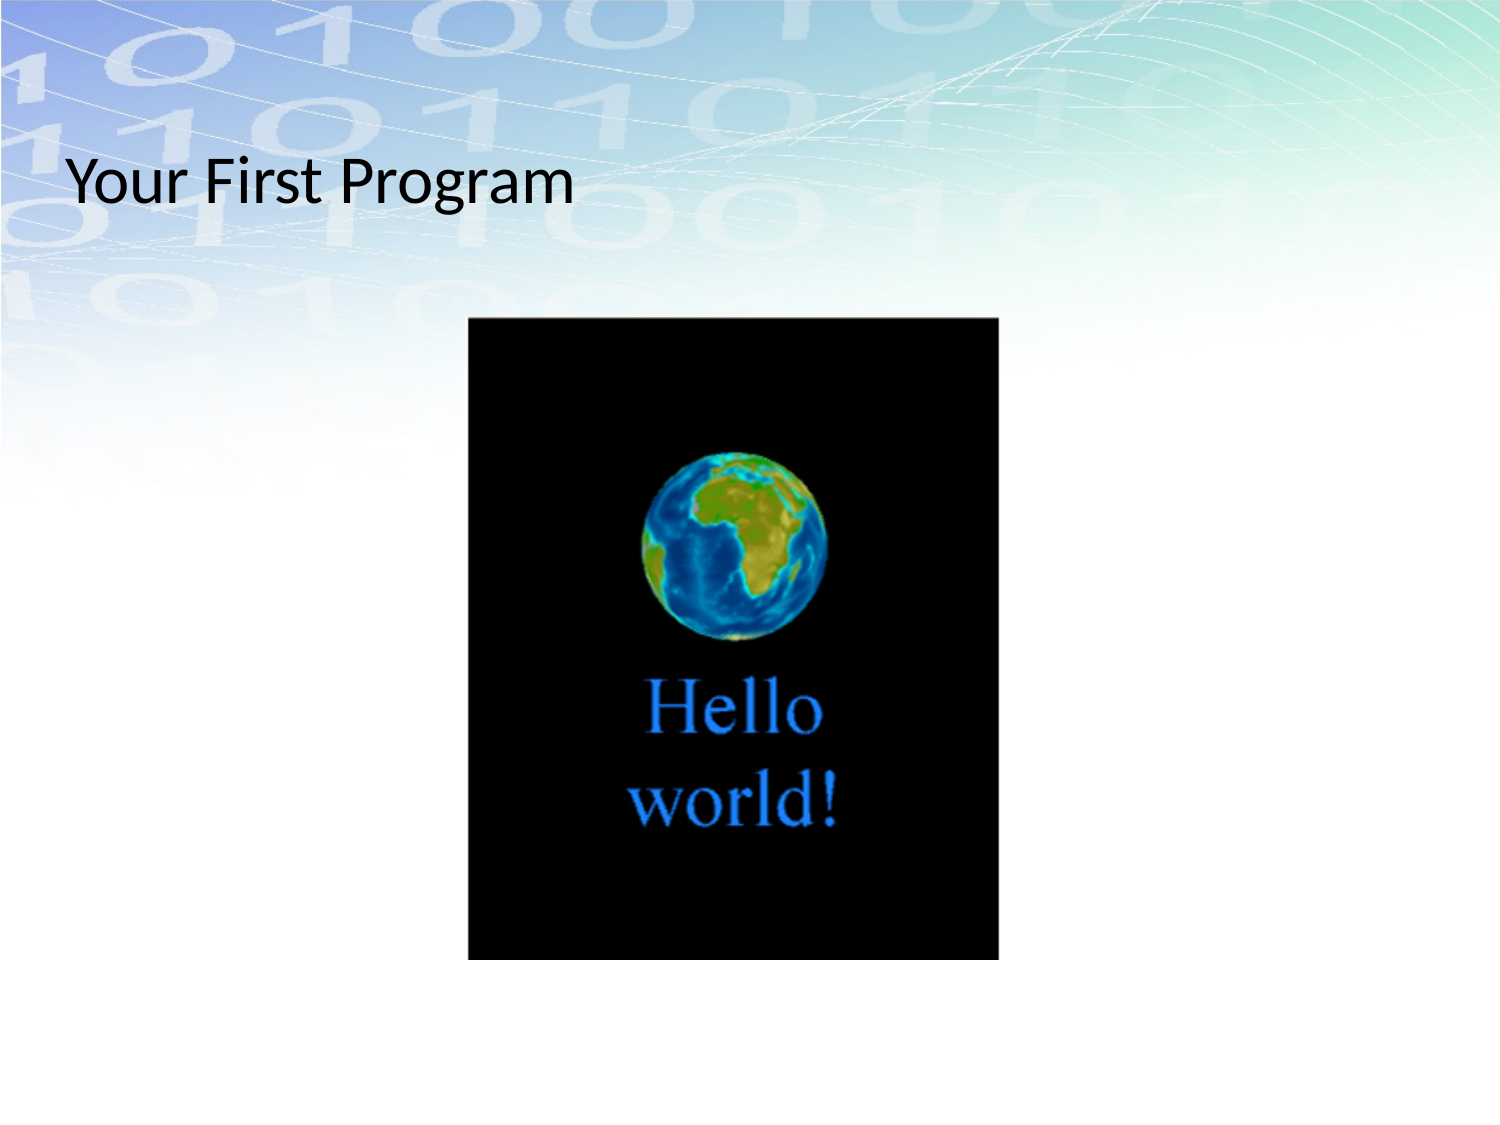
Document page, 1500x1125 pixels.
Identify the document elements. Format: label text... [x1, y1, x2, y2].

list [50, 261, 1344, 975]
title Your First Program [50, 87, 1400, 275]
picture [0, 0, 1500, 1125]
